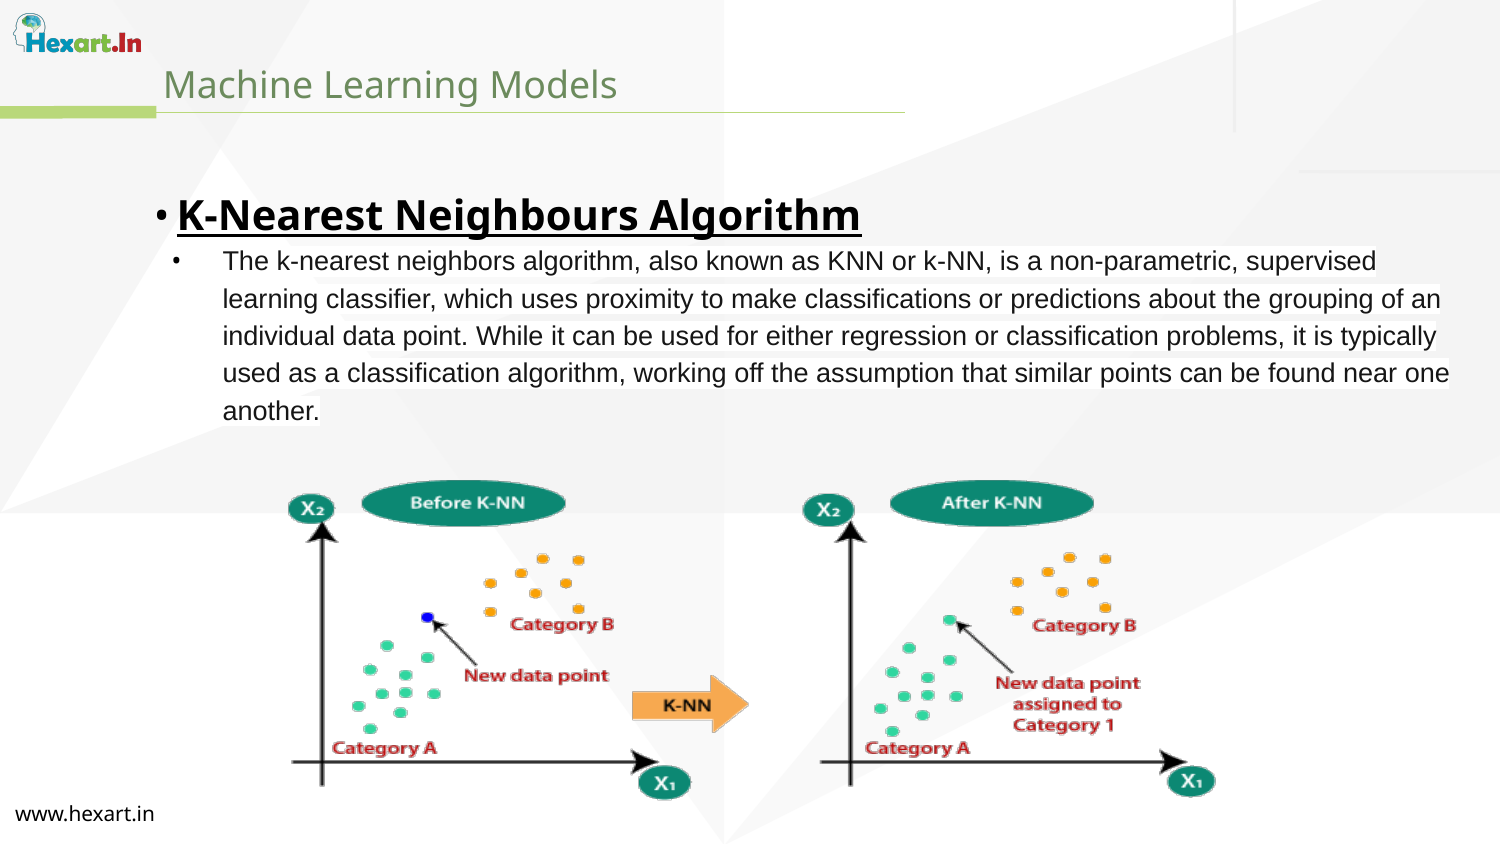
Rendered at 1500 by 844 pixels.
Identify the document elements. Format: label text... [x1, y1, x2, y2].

text_box Machine Learning Models [151, 55, 805, 112]
picture [281, 444, 1219, 819]
picture [5, 7, 150, 63]
list K-Nearest Neighbours Algorithm The k-nearest neighbors algorithm, also known as KNN or k-NN, is a non-parametric, supervised learning classifier, which uses proximity to make classifications or predictions about the grouping of an individual data point. While it can be used for either regression or classification problems, it is typically used as a classification algorithm, working off the assumption that similar points can be found near one another. [136, 133, 1461, 728]
